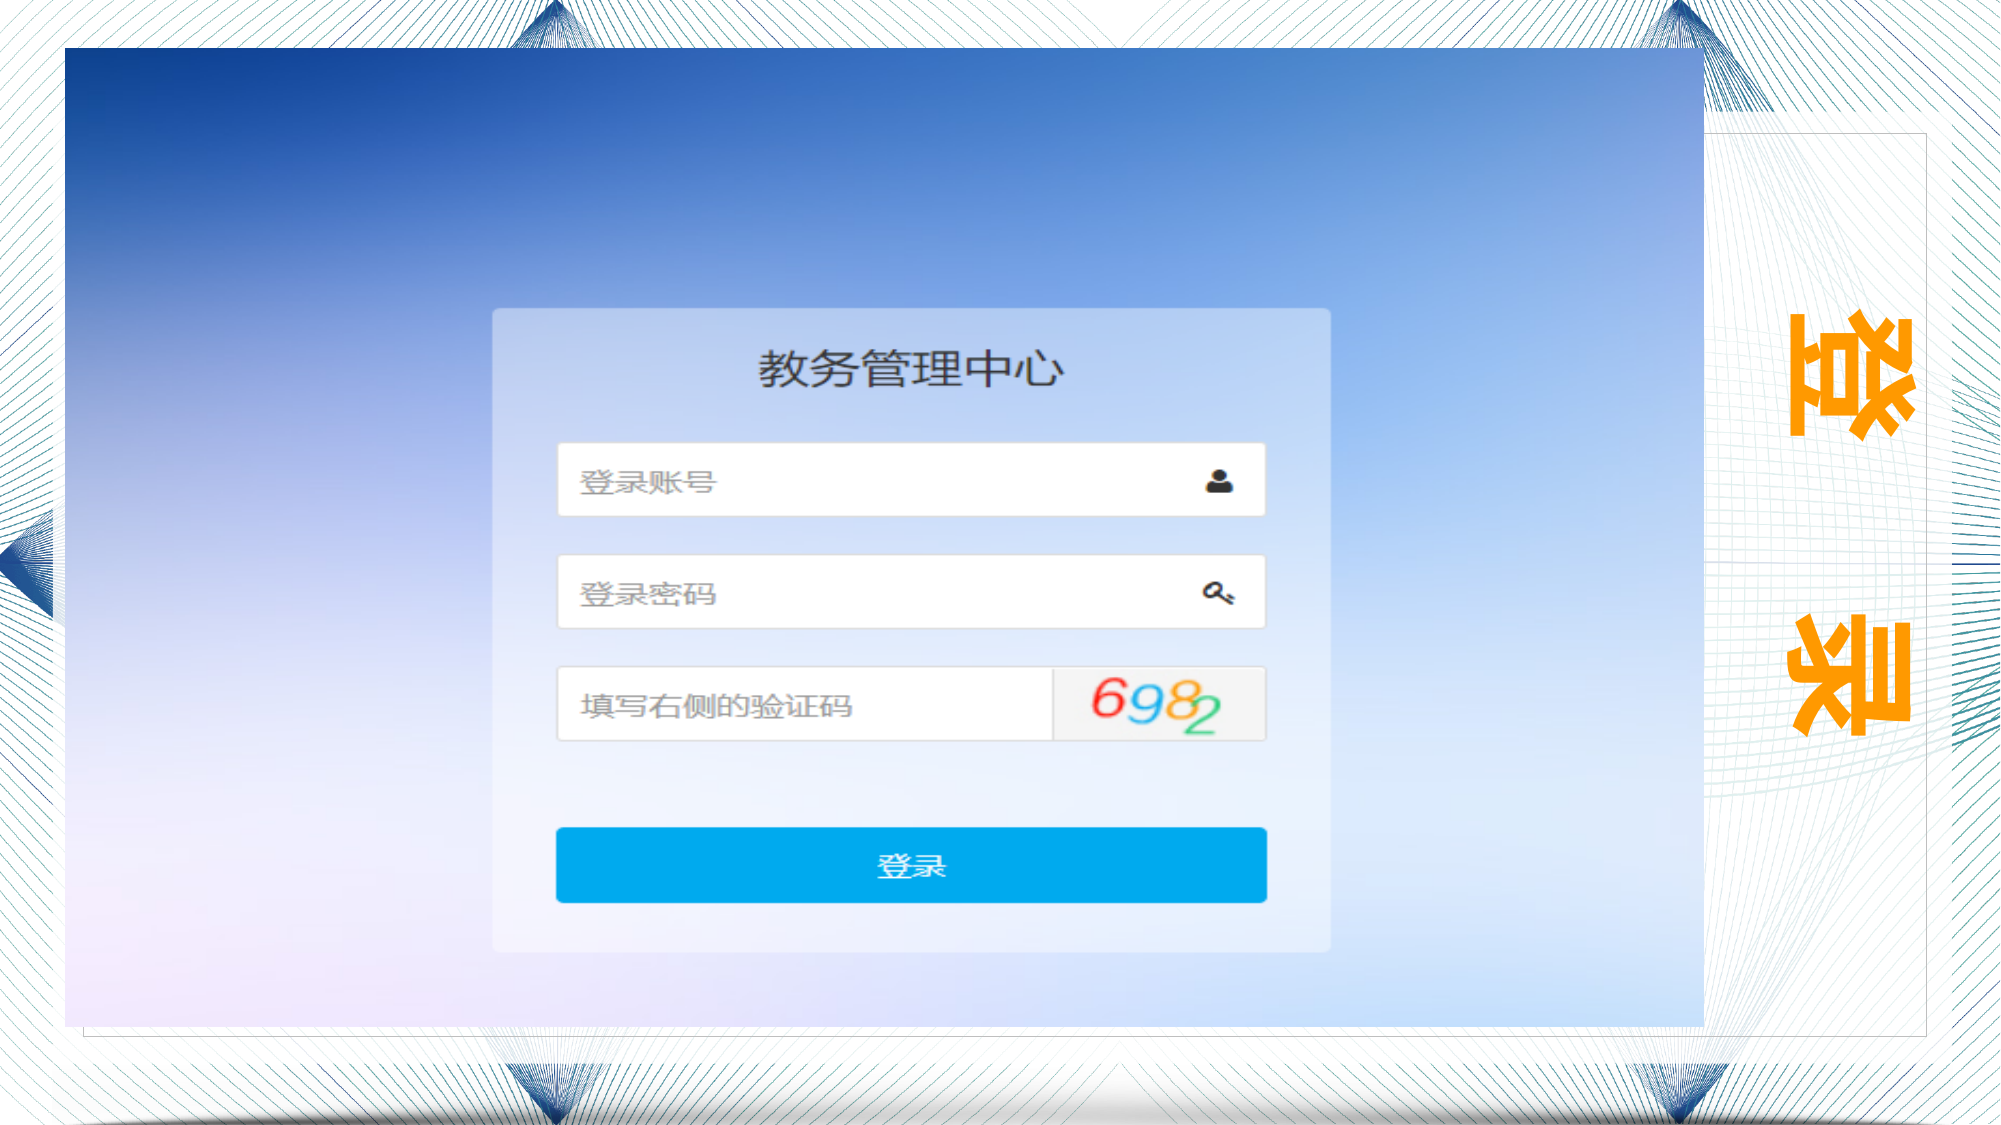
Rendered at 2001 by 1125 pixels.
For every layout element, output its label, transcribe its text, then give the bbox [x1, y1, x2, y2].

text_box 登 录 [1750, 291, 1946, 905]
picture [0, 0, 2001, 1125]
